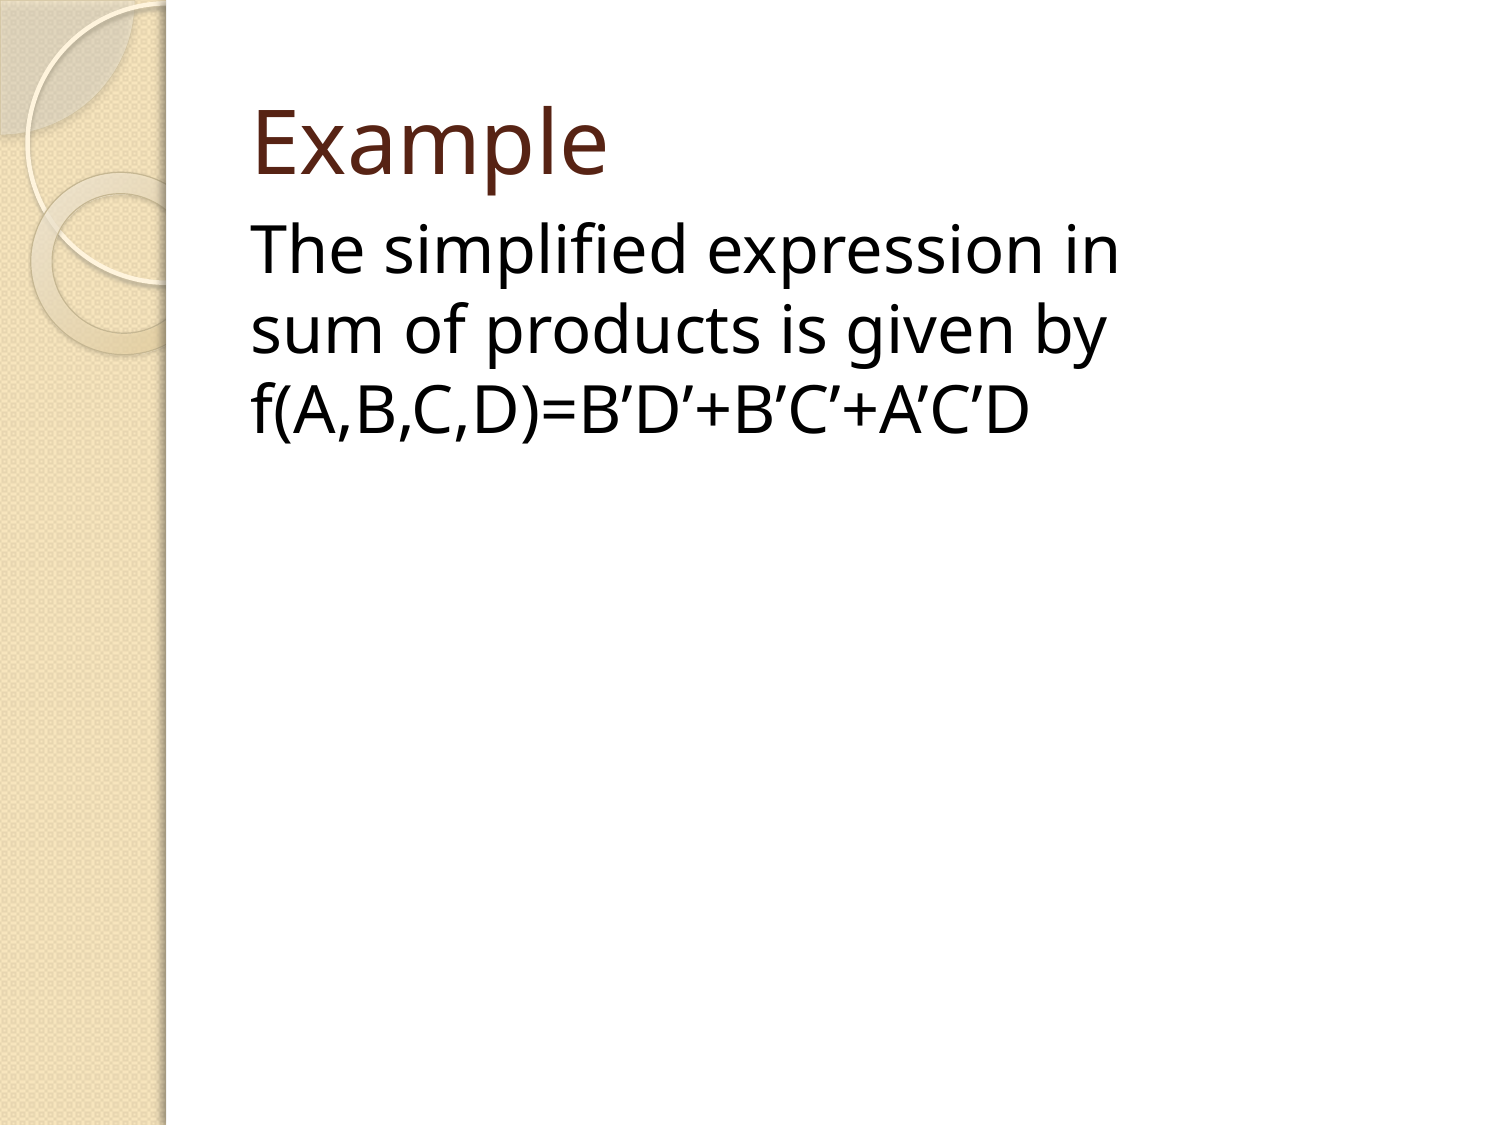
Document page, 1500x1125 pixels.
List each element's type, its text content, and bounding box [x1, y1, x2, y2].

title Example [235, 45, 1466, 233]
text_box The simplified expression in sum of products is given by f(A,B,C,D)=B’D’+B’C’+A’C’D [235, 199, 1161, 455]
